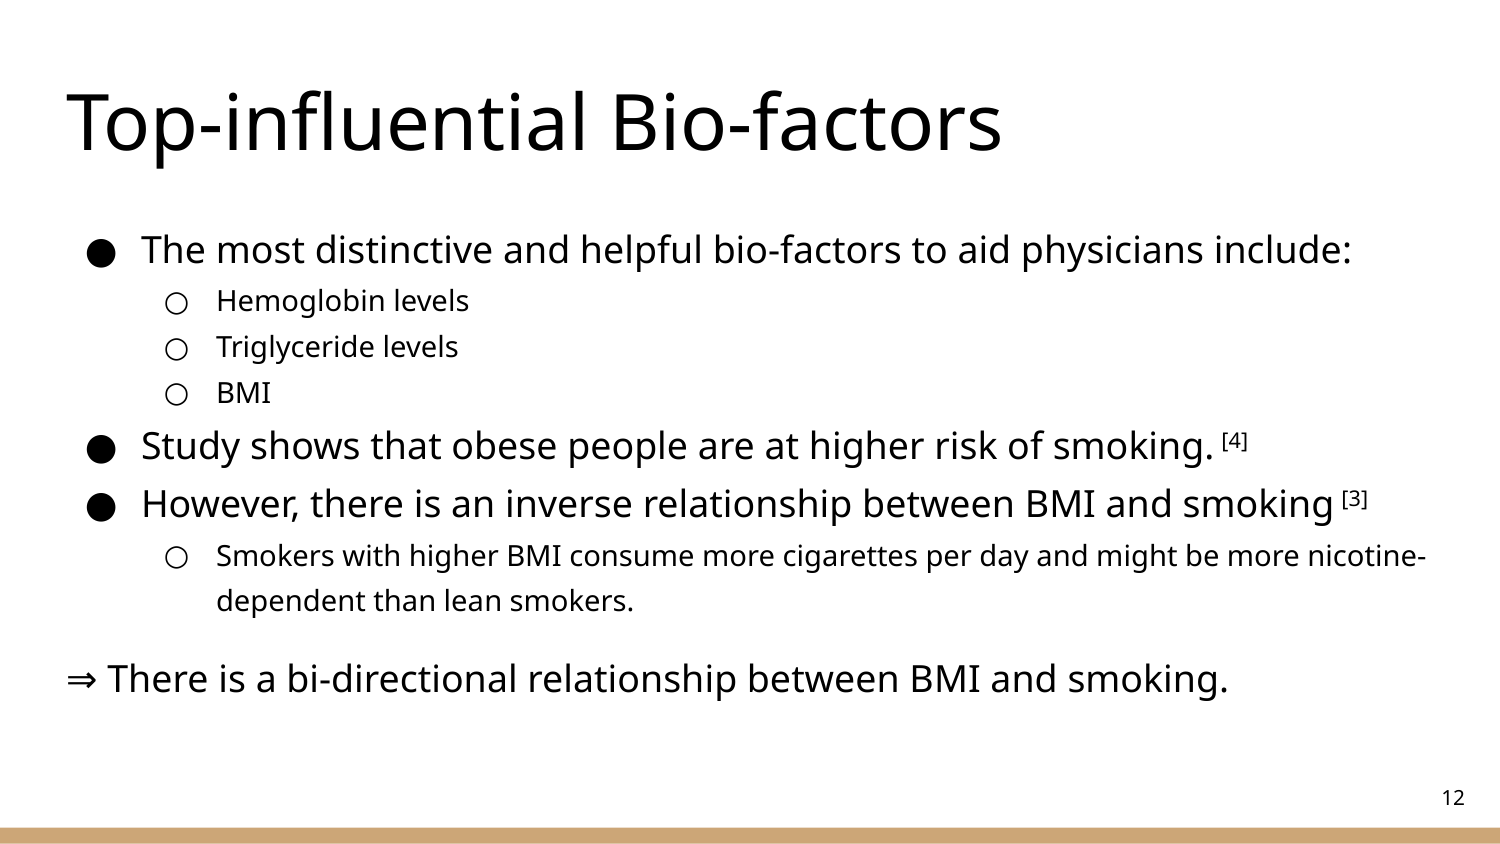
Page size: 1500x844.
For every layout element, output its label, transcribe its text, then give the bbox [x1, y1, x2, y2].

slide_number 12 [1389, 764, 1480, 830]
title Top-influential Bio-factors [51, 51, 1449, 189]
list The most distinctive and helpful bio-factors to aid physicians include: Hemoglobin levels Triglyceride levels BMI Study shows that obese people are at higher risk of smoking. [4] However, there is an inverse relationship between BMI and smoking [3] Smokers with higher BMI consume more cigarettes per day and might be more nicotine-dependent than lean smokers. ⇒ There is a bi-directional relationship between BMI and smoking. [51, 200, 1449, 752]
